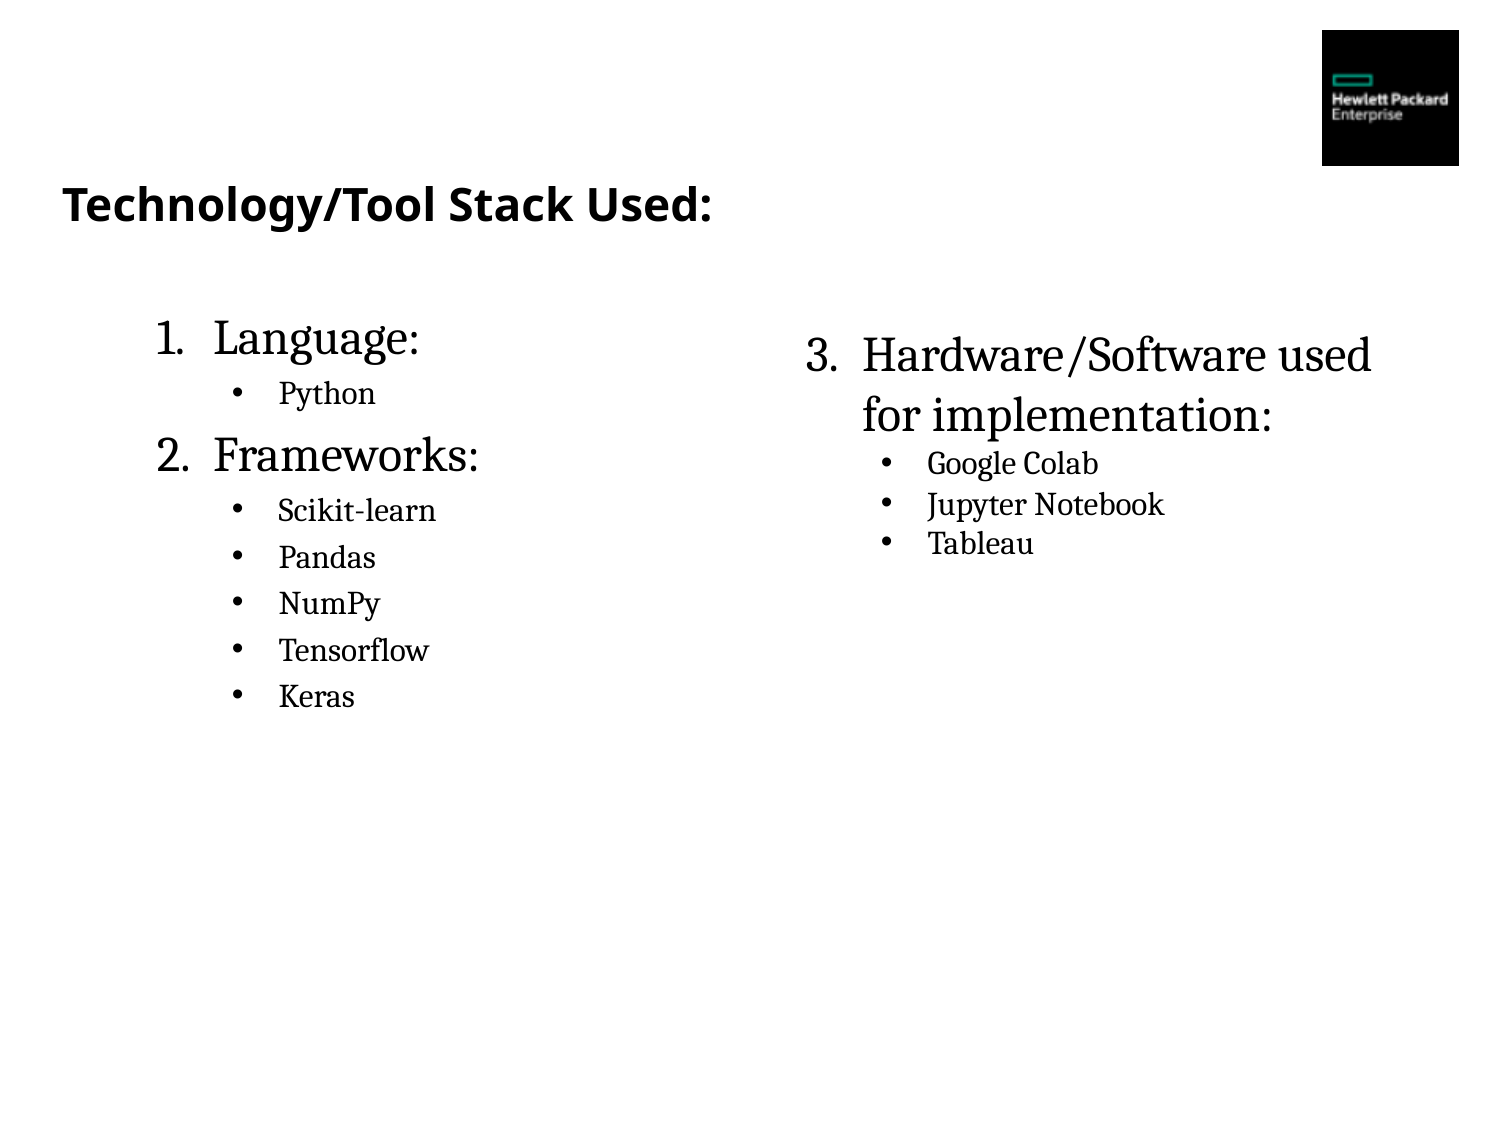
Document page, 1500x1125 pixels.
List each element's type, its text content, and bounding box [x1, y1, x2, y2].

text_box Hardware/Software used for implementation: Google Colab Jupyter Notebook Tableau [790, 314, 1388, 569]
text_box Language: Python Frameworks: Scikit-learn Pandas NumPy Tensorflow Keras [141, 297, 709, 985]
text_box Technology/Tool Stack Used: [46, 152, 1445, 247]
picture [1322, 30, 1459, 166]
